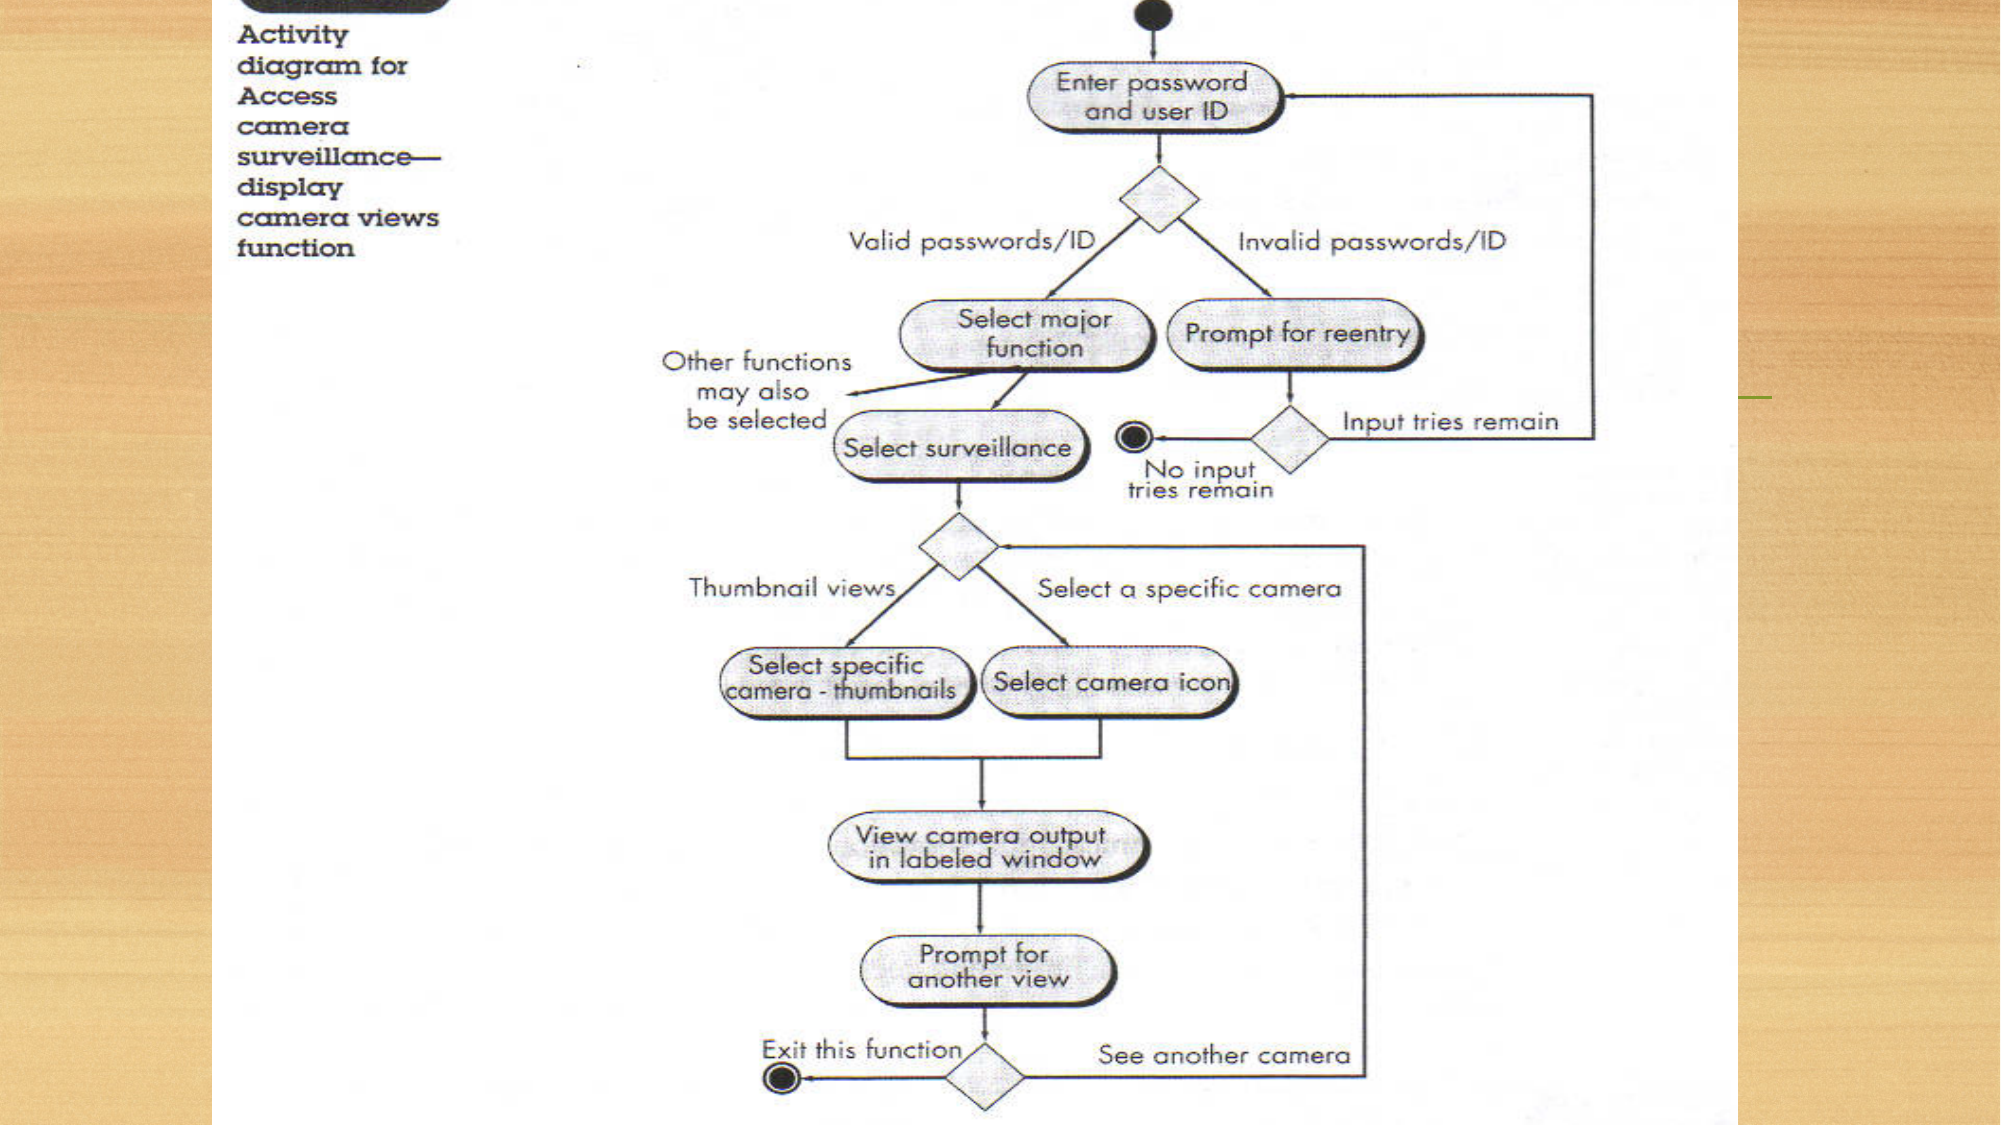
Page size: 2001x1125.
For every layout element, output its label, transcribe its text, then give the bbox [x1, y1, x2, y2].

title Activity Diagram [1738, 161, 1788, 375]
picture [0, 0, 2001, 1125]
